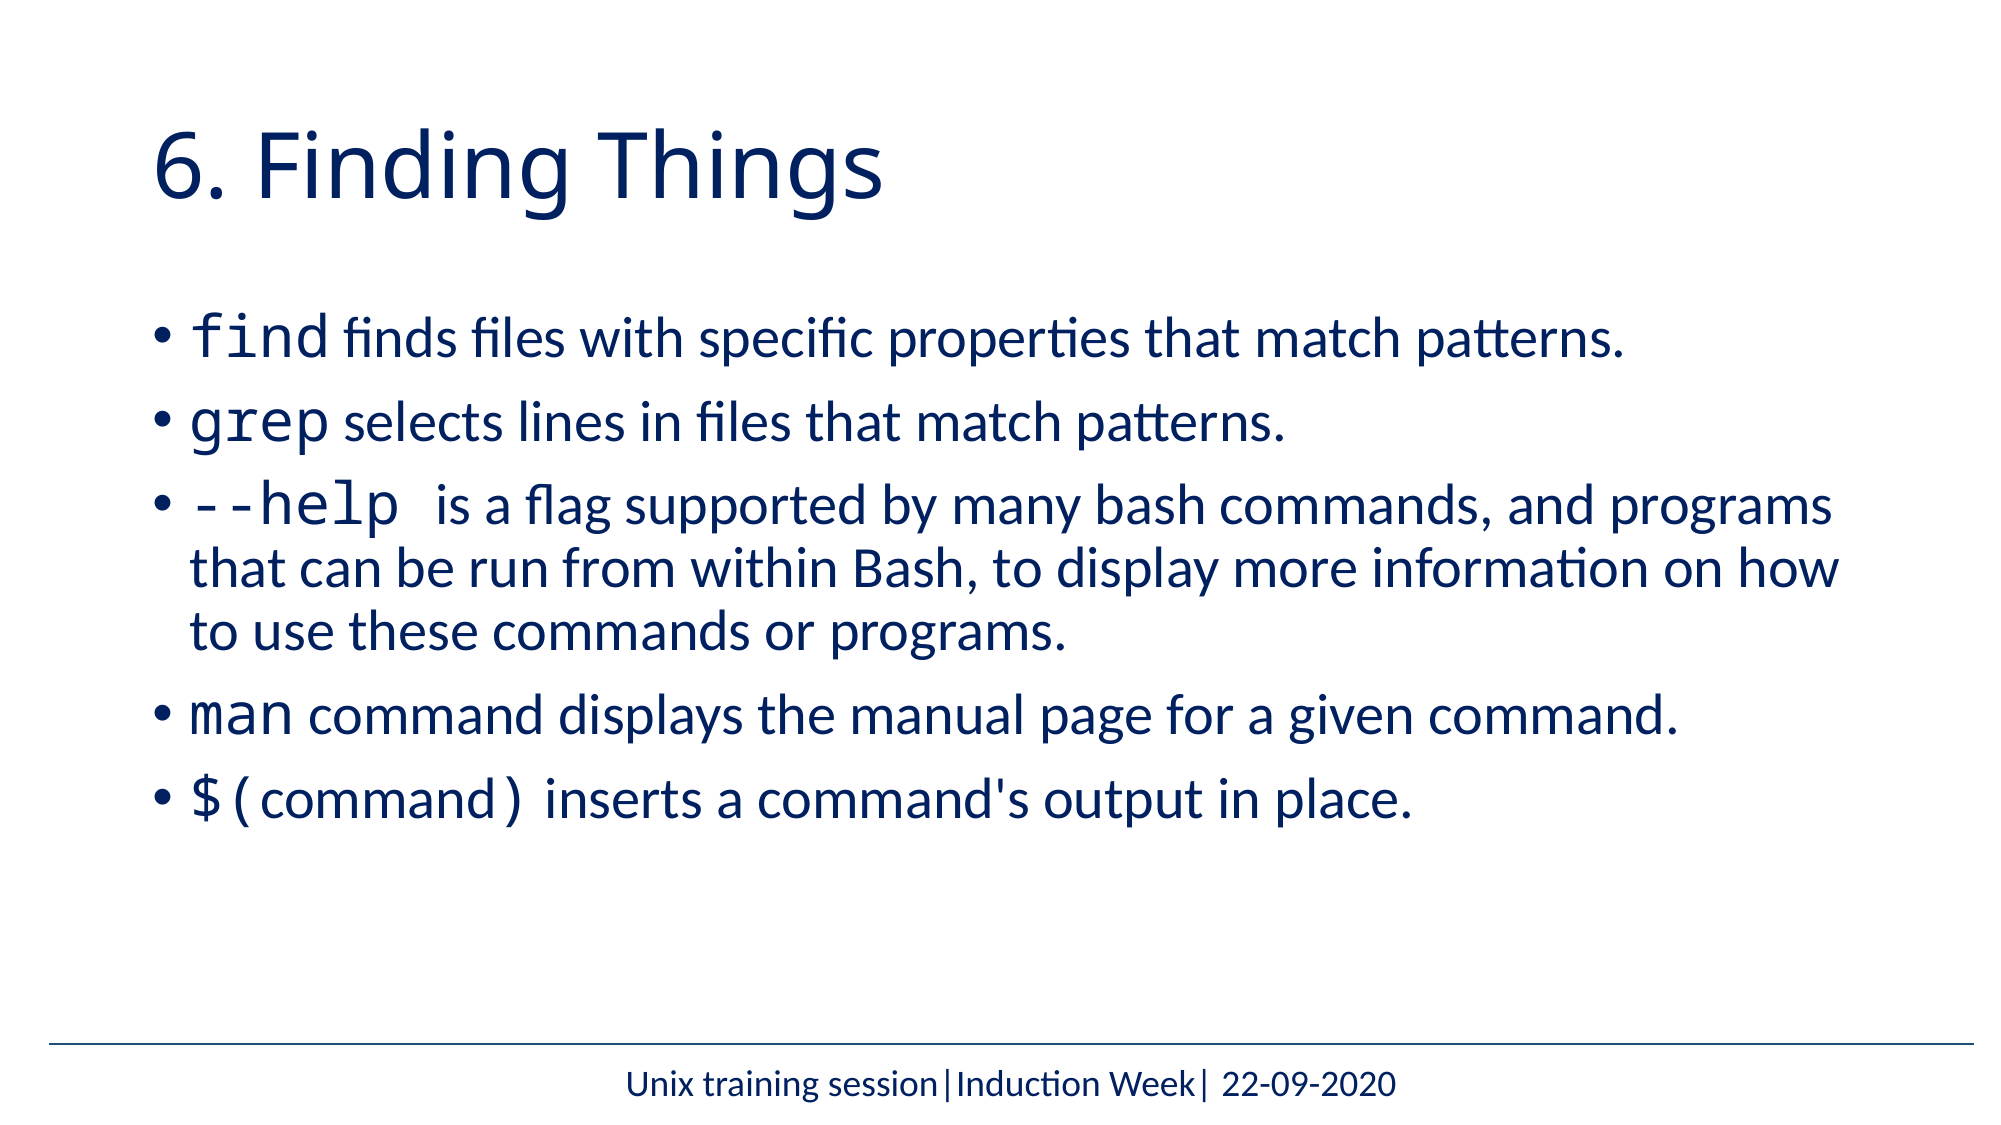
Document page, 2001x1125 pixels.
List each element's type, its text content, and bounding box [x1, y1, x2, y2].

text_box Unix training session|Induction Week| 22-09-2020 [82, 1051, 1940, 1113]
title 6. Finding Things [137, 59, 1863, 278]
list find finds files with specific properties that match patterns. grep selects lines in files that match patterns. --help is a flag supported by many bash commands, and programs that can be run from within Bash, to display more information on how to use these commands or programs. man command displays the manual page for a given command. $(command) inserts a command's output in place. [137, 299, 1863, 1014]
